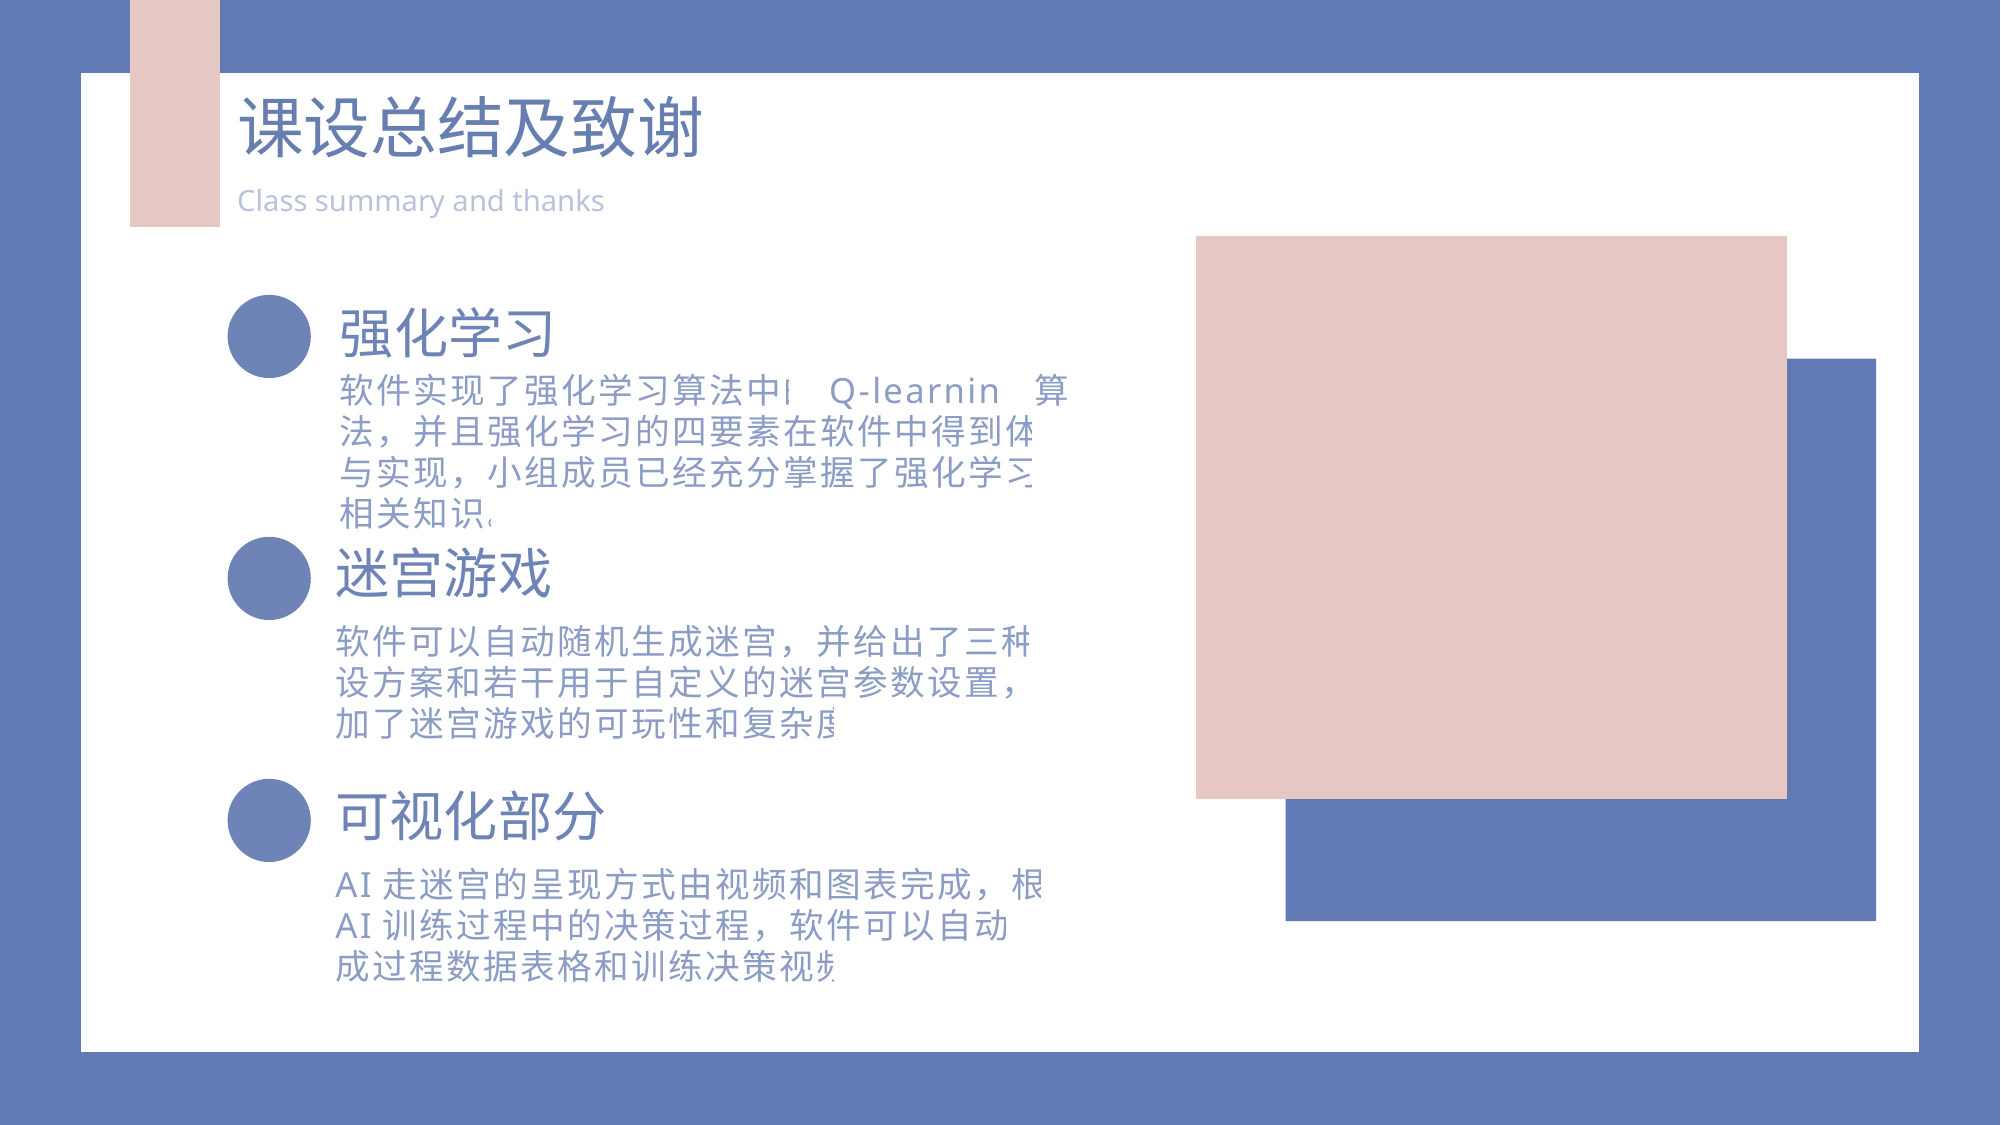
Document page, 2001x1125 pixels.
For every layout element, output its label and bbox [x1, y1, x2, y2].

text_box [227, 536, 311, 620]
text_box [237, 95, 975, 255]
text_box [1195, 236, 1787, 800]
text_box [129, 0, 221, 228]
text_box [227, 778, 311, 863]
text_box [227, 294, 311, 379]
text_box [81, 73, 1919, 1052]
